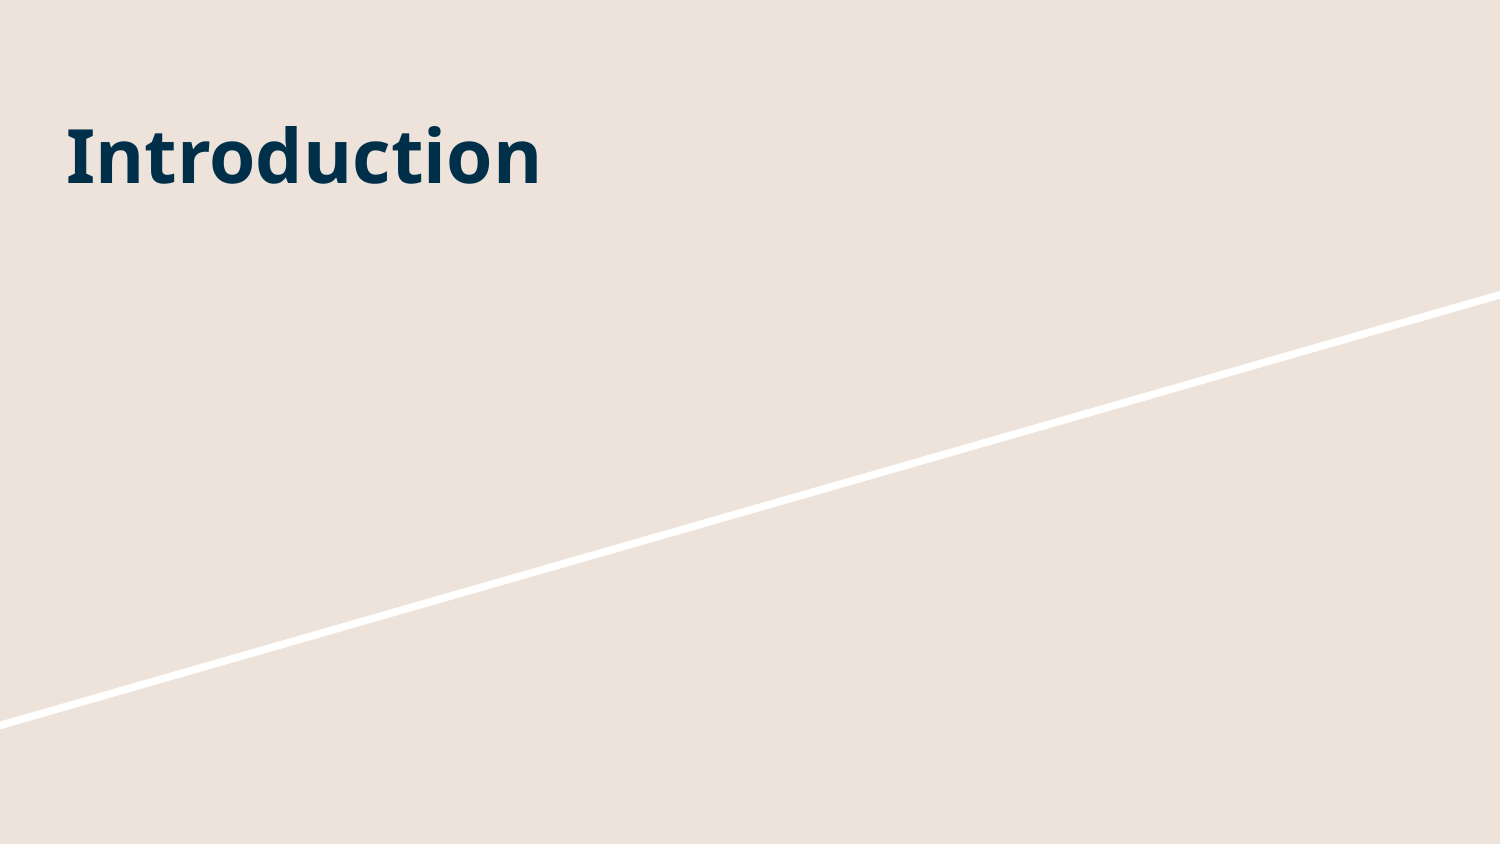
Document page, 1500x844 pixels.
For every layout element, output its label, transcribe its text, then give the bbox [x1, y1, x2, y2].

title Introduction [51, 88, 1449, 299]
